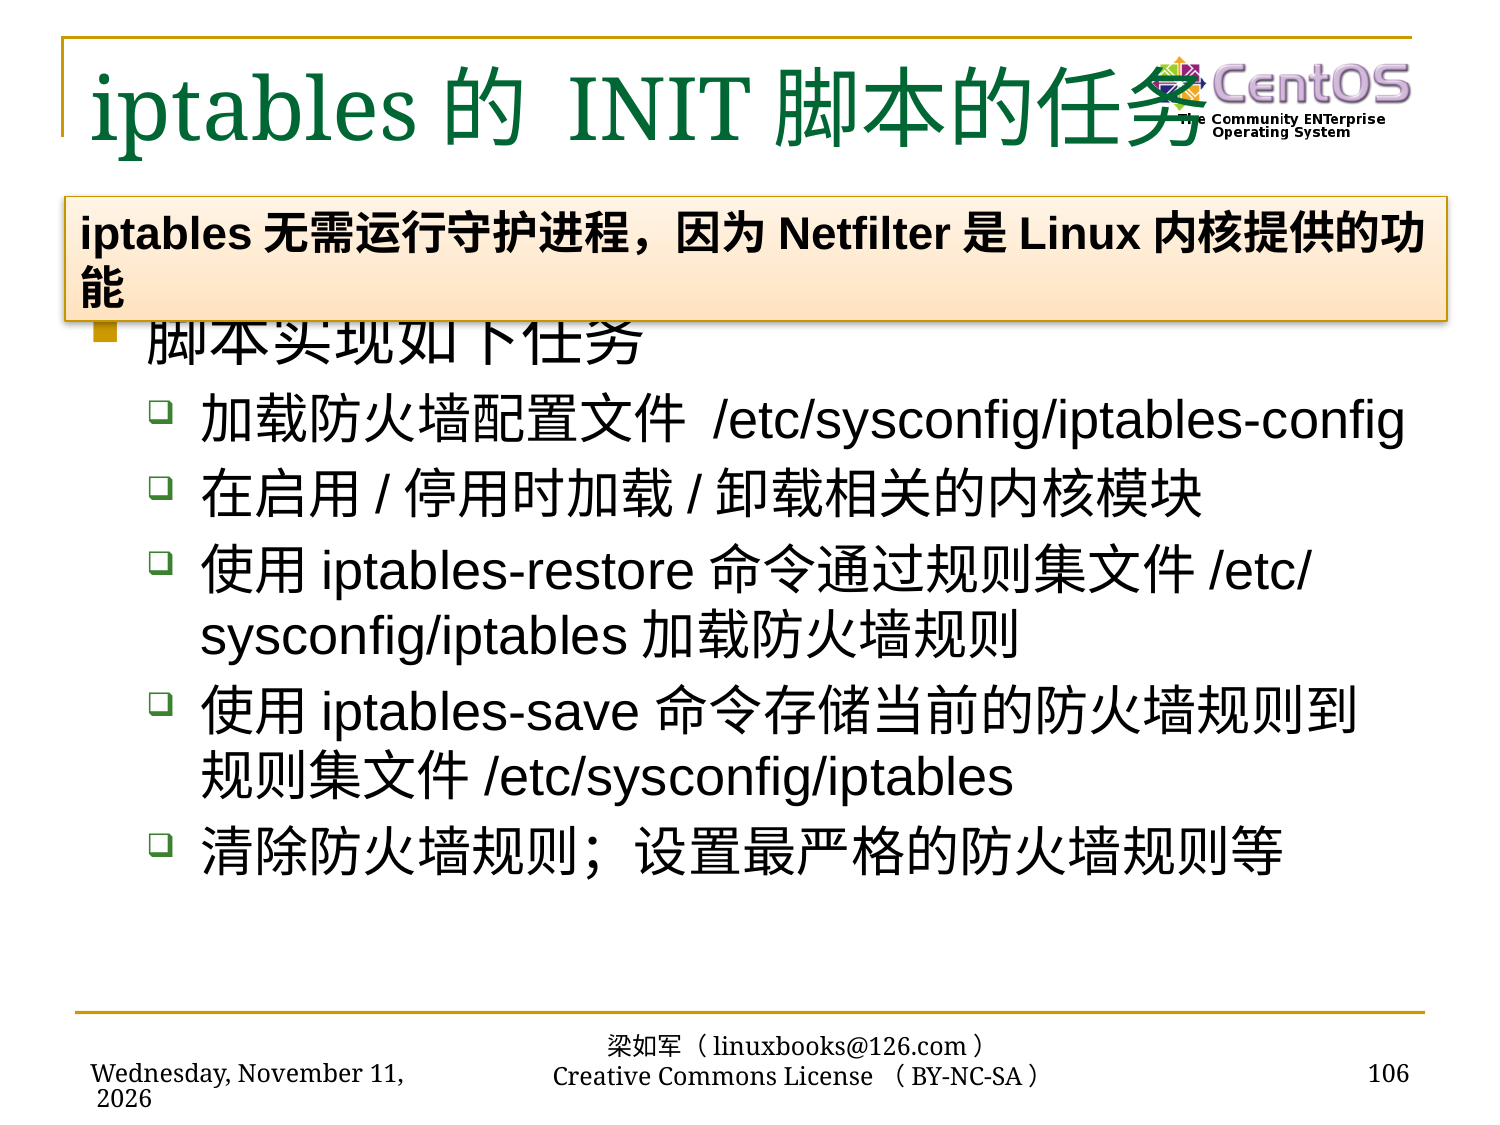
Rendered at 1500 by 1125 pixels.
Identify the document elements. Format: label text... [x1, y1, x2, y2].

title iptables的 INIT脚本的任务 [74, 45, 1426, 194]
text_box iptables无需运行守护进程，因为Netfilter是Linux内核提供的功能 [64, 196, 1448, 322]
footer 梁如军（linuxbooks@126.com） Creative Commons License（BY-NC-SA） [359, 1022, 1247, 1099]
list 脚本实现如下任务 加载防火墙配置文件 /etc/sysconfig/iptables-config 在启用/停用时加载/卸载相关的内核模块 使用iptables-restore命令通过规则集文件/etc/sysconfig/iptables加载防火墙规则 使用iptables-save命令存储当前的防火墙规则到规则集文件/etc/sysconfig/iptables 清除防火墙规则；设置最严格的防火墙规则等 [74, 329, 1426, 1006]
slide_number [74, 1023, 426, 1100]
slide_number 106 [1074, 1023, 1426, 1100]
